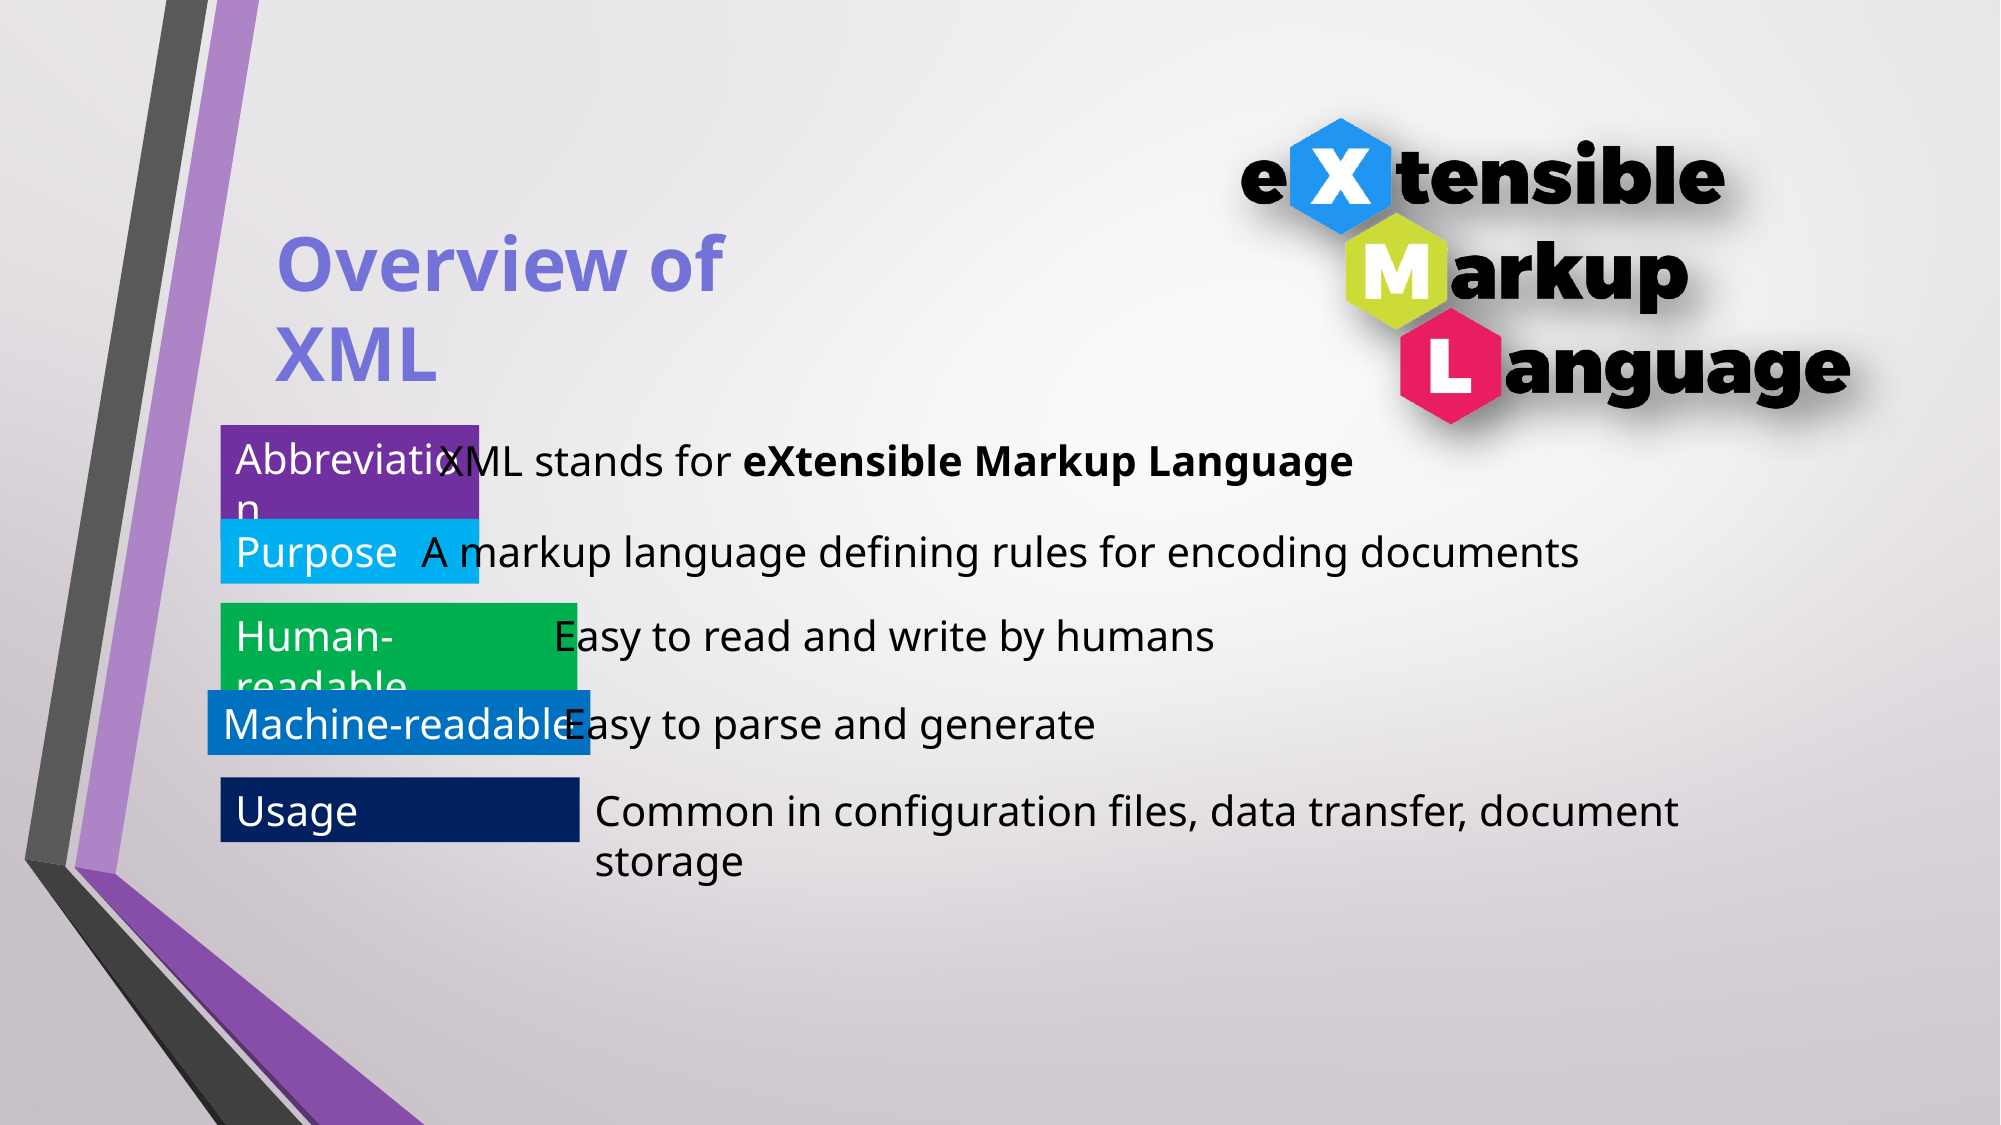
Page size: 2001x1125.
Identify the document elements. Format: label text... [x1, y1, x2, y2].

text_box Abbreviation [220, 425, 480, 518]
text_box Easy to parse and generate [548, 690, 1111, 755]
text_box Easy to read and write by humans [538, 602, 1231, 668]
text_box XML stands for eXtensible Markup Language [424, 427, 1370, 493]
text_box Overview of XML [261, 209, 894, 405]
text_box Human-readable [220, 602, 578, 690]
text_box Common in configuration files, data transfer, document storage [579, 777, 1734, 893]
text_box Machine-readable [207, 690, 548, 755]
picture [1227, 111, 1871, 434]
text_box A markup language defining rules for encoding documents [406, 518, 1596, 584]
text_box Purpose [220, 518, 406, 584]
text_box Usage [220, 777, 579, 843]
